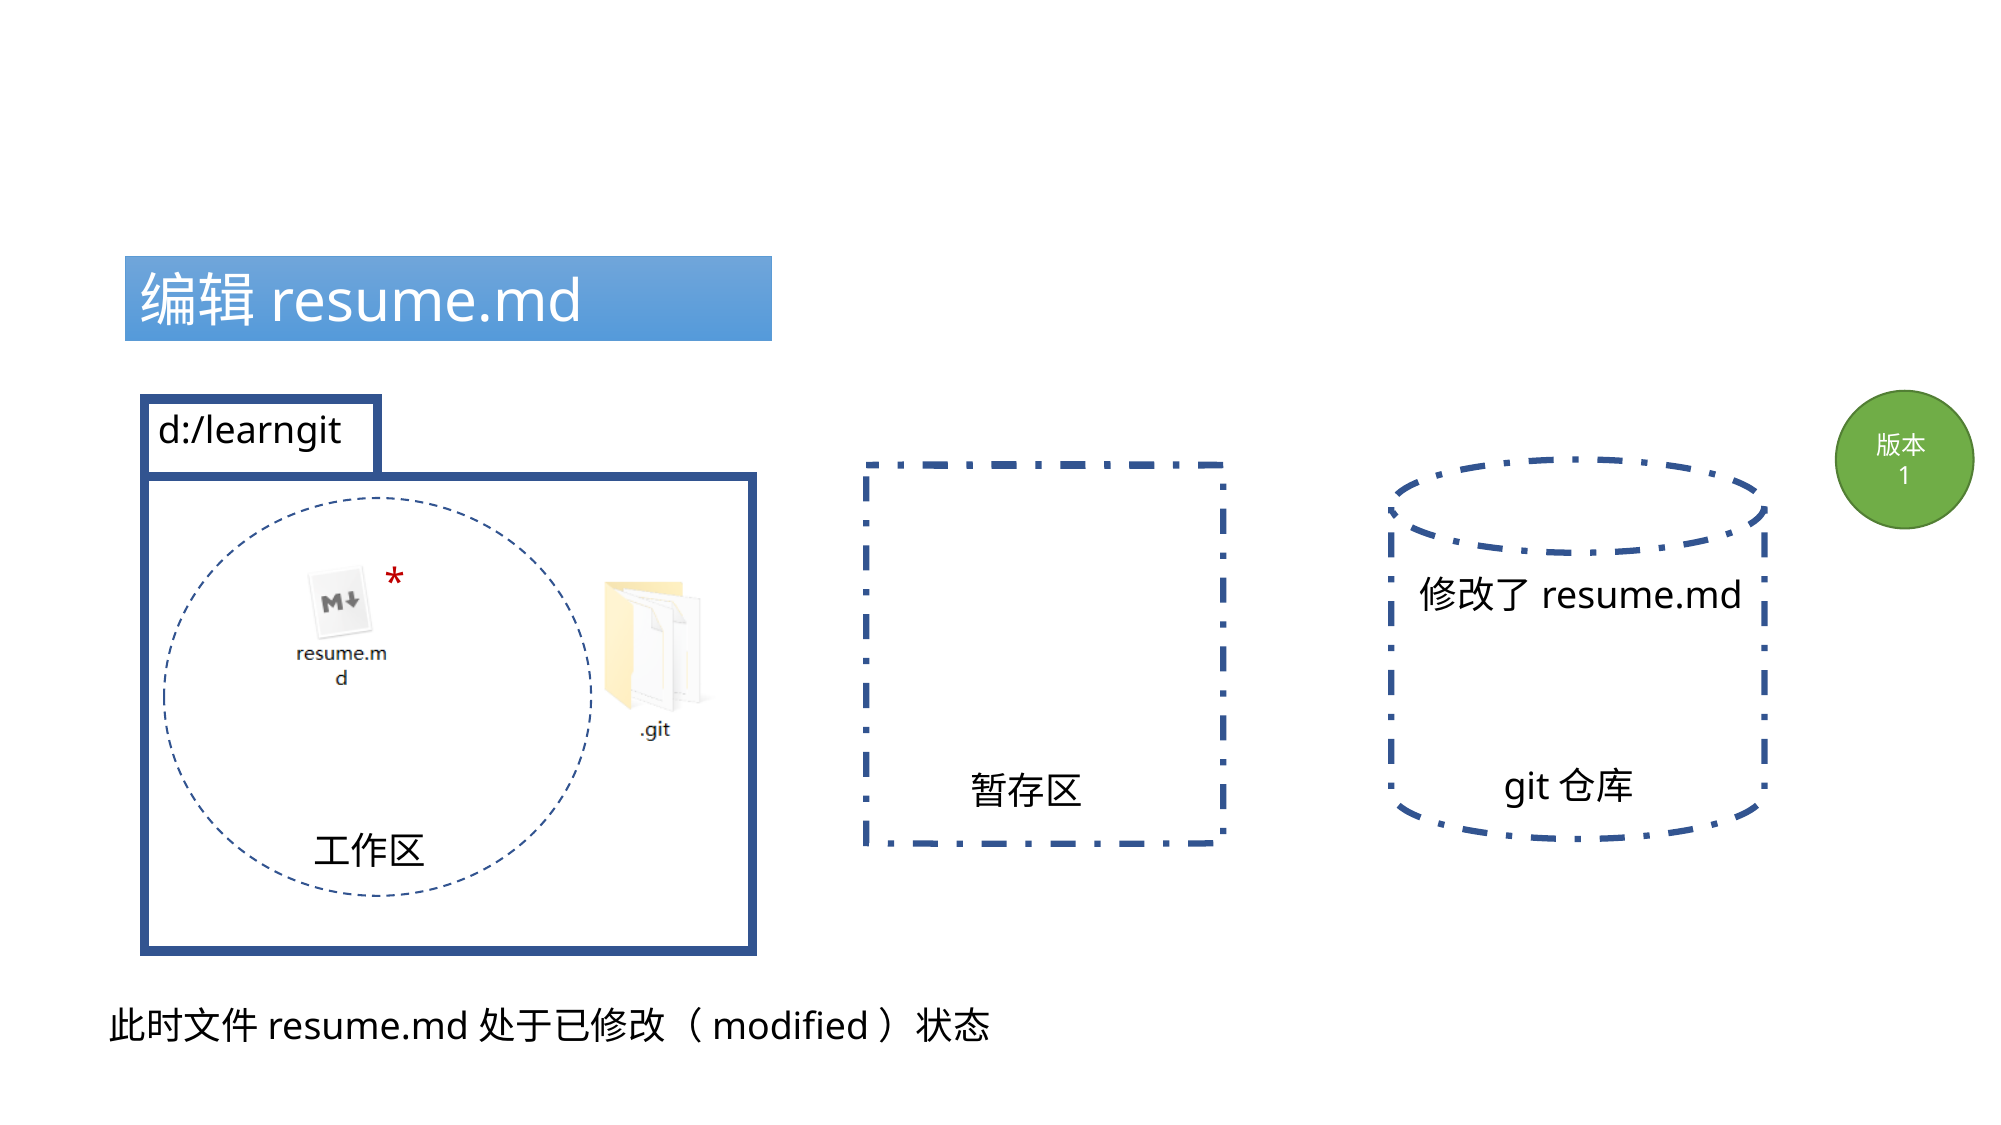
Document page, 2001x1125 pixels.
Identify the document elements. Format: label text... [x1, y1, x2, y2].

text_box [1412, 480, 1421, 486]
text_box [1500, 461, 1510, 465]
text_box 暂存区 [955, 759, 1098, 820]
text_box [143, 475, 753, 952]
text_box [1746, 485, 1755, 492]
text_box [1636, 460, 1646, 464]
text_box [1681, 466, 1691, 470]
text_box [1393, 491, 1401, 499]
text_box 修改了resume.md [1405, 563, 1758, 624]
text_box [1704, 470, 1713, 475]
text_box [1726, 476, 1735, 482]
text_box * [369, 550, 420, 611]
text_box [1433, 473, 1443, 478]
text_box [143, 398, 379, 477]
picture [572, 562, 737, 747]
text_box 版本1 [1834, 389, 1975, 530]
text_box [1455, 468, 1465, 472]
text_box [865, 463, 1225, 845]
text_box 此时文件resume.md处于已修改（modified）状态 [93, 994, 1006, 1055]
text_box git仓库 [1488, 754, 1649, 815]
text_box [1390, 501, 1766, 841]
picture [281, 559, 405, 695]
text_box 编辑resume.md [125, 256, 772, 341]
text_box 工作区 [298, 819, 441, 880]
text_box [163, 496, 586, 897]
